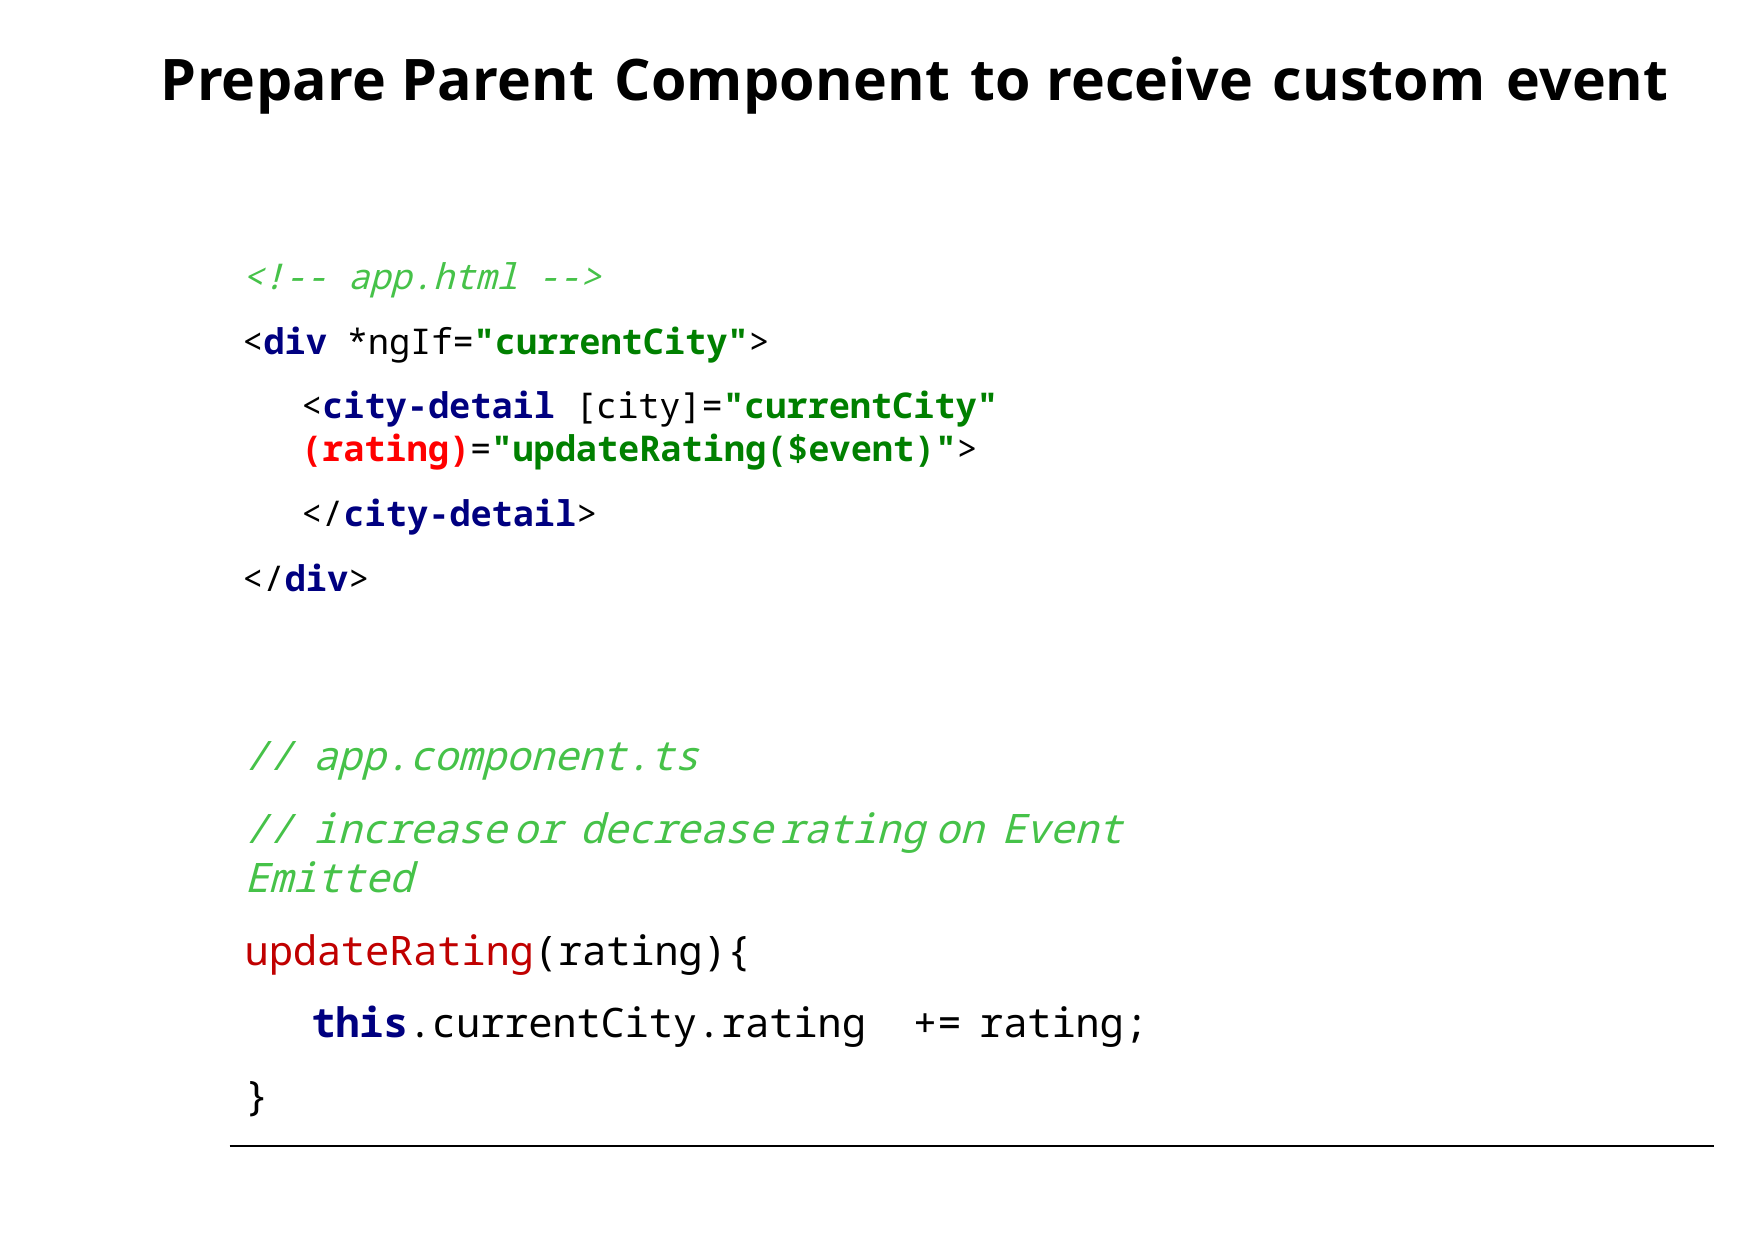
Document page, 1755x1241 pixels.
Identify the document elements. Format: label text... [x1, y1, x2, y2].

text_box // app.component.ts // increase or decrease rating on Event Emitted updateRating(rating){ this.currentCity.rating += rating; } [242, 730, 1291, 1119]
title Prepare Parent Component to receive custom event [0, 42, 1755, 250]
text_box <!‐‐ app.html ‐‐> <div *ngIf="currentCity"> <city‐detail [city]="currentCity" (rating)="updateRating($event)"> </city‐detail> </div> [239, 254, 1602, 598]
